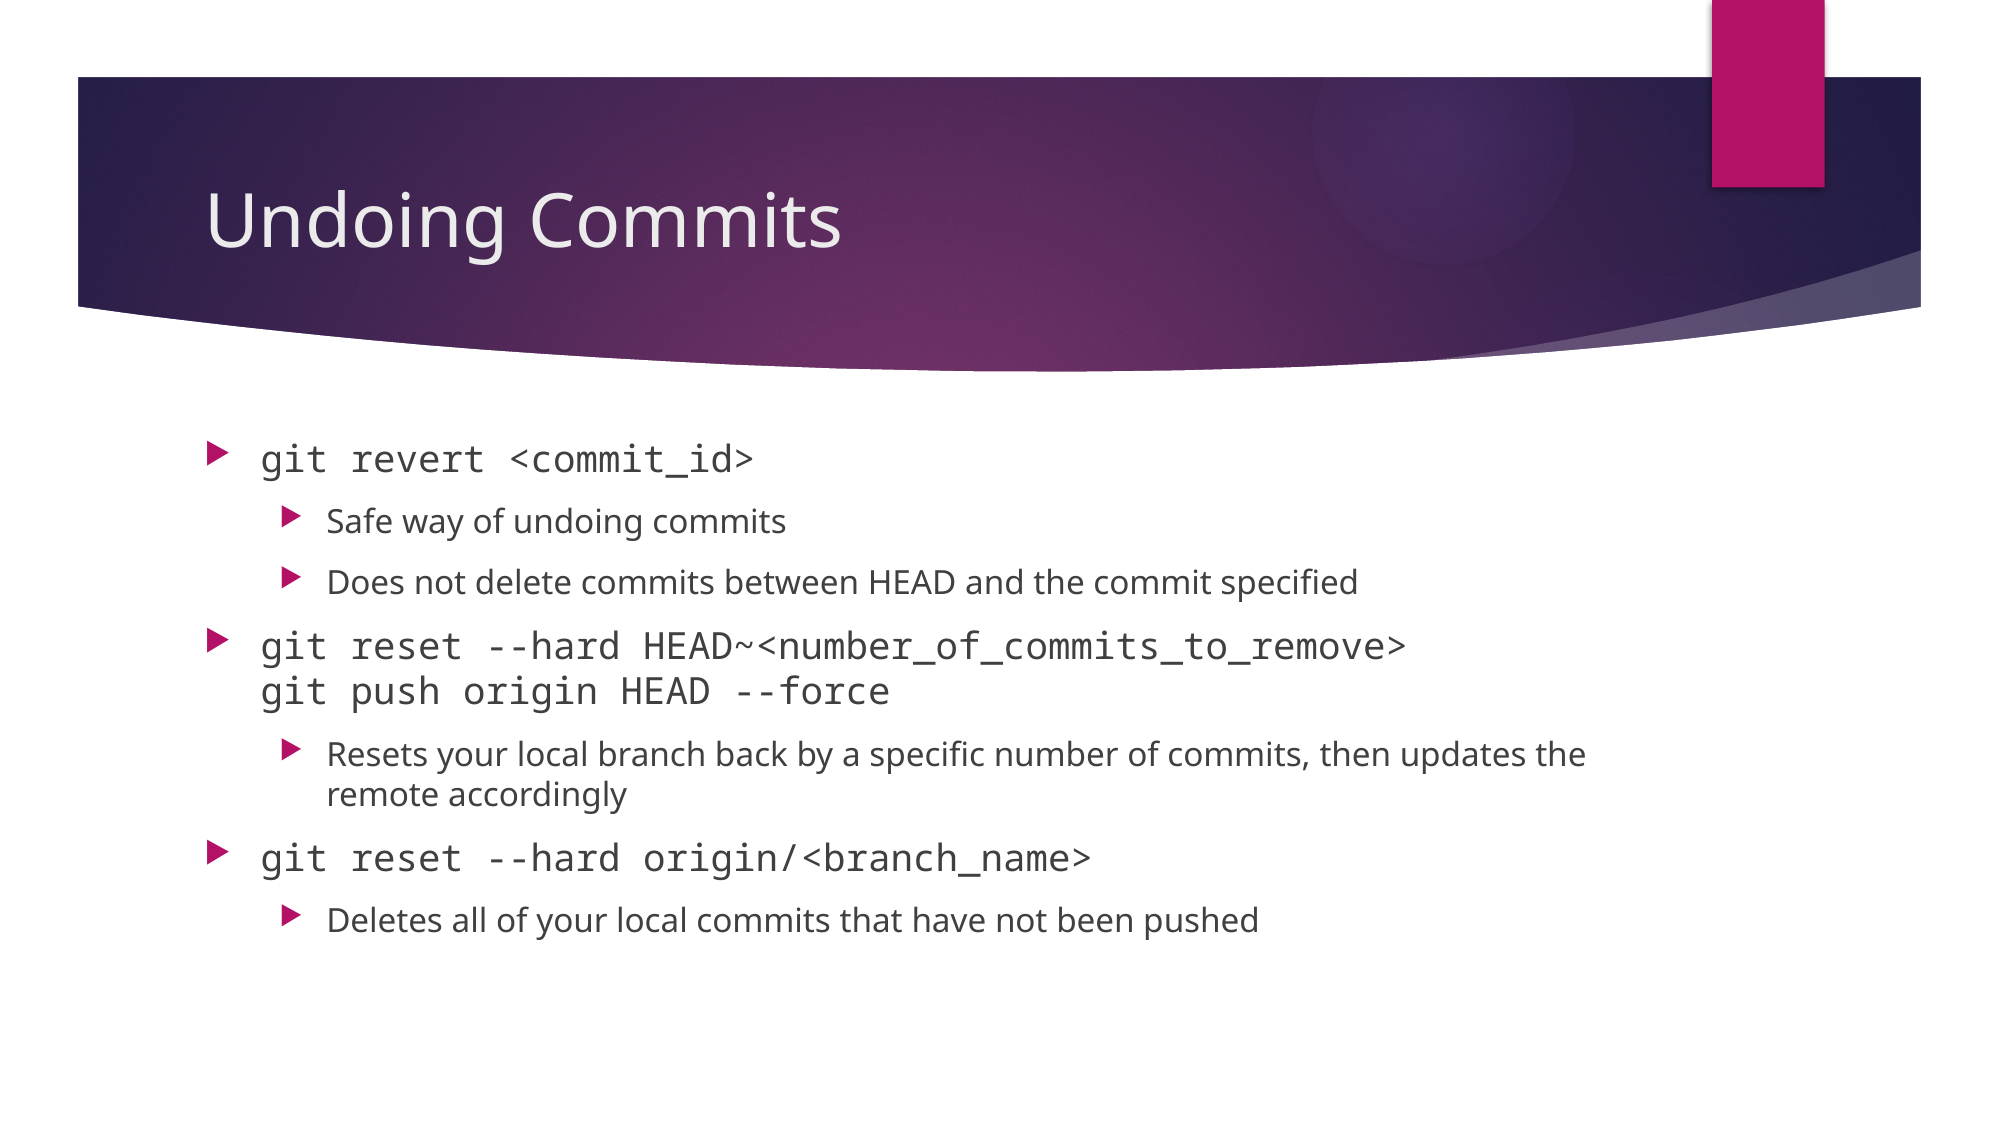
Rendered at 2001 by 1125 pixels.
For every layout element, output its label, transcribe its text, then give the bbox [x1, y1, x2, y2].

list git revert <commit_id> Safe way of undoing commits Does not delete commits between HEAD and the commit specified git reset --hard HEAD~<number_of_commits_to_remove> git push origin HEAD --force Resets your local branch back by a specific number of commits, then updates the remote accordingly git reset --hard origin/<branch_name> Deletes all of your local commits that have not been pushed [189, 427, 1638, 988]
title Undoing Commits [189, 159, 1627, 276]
